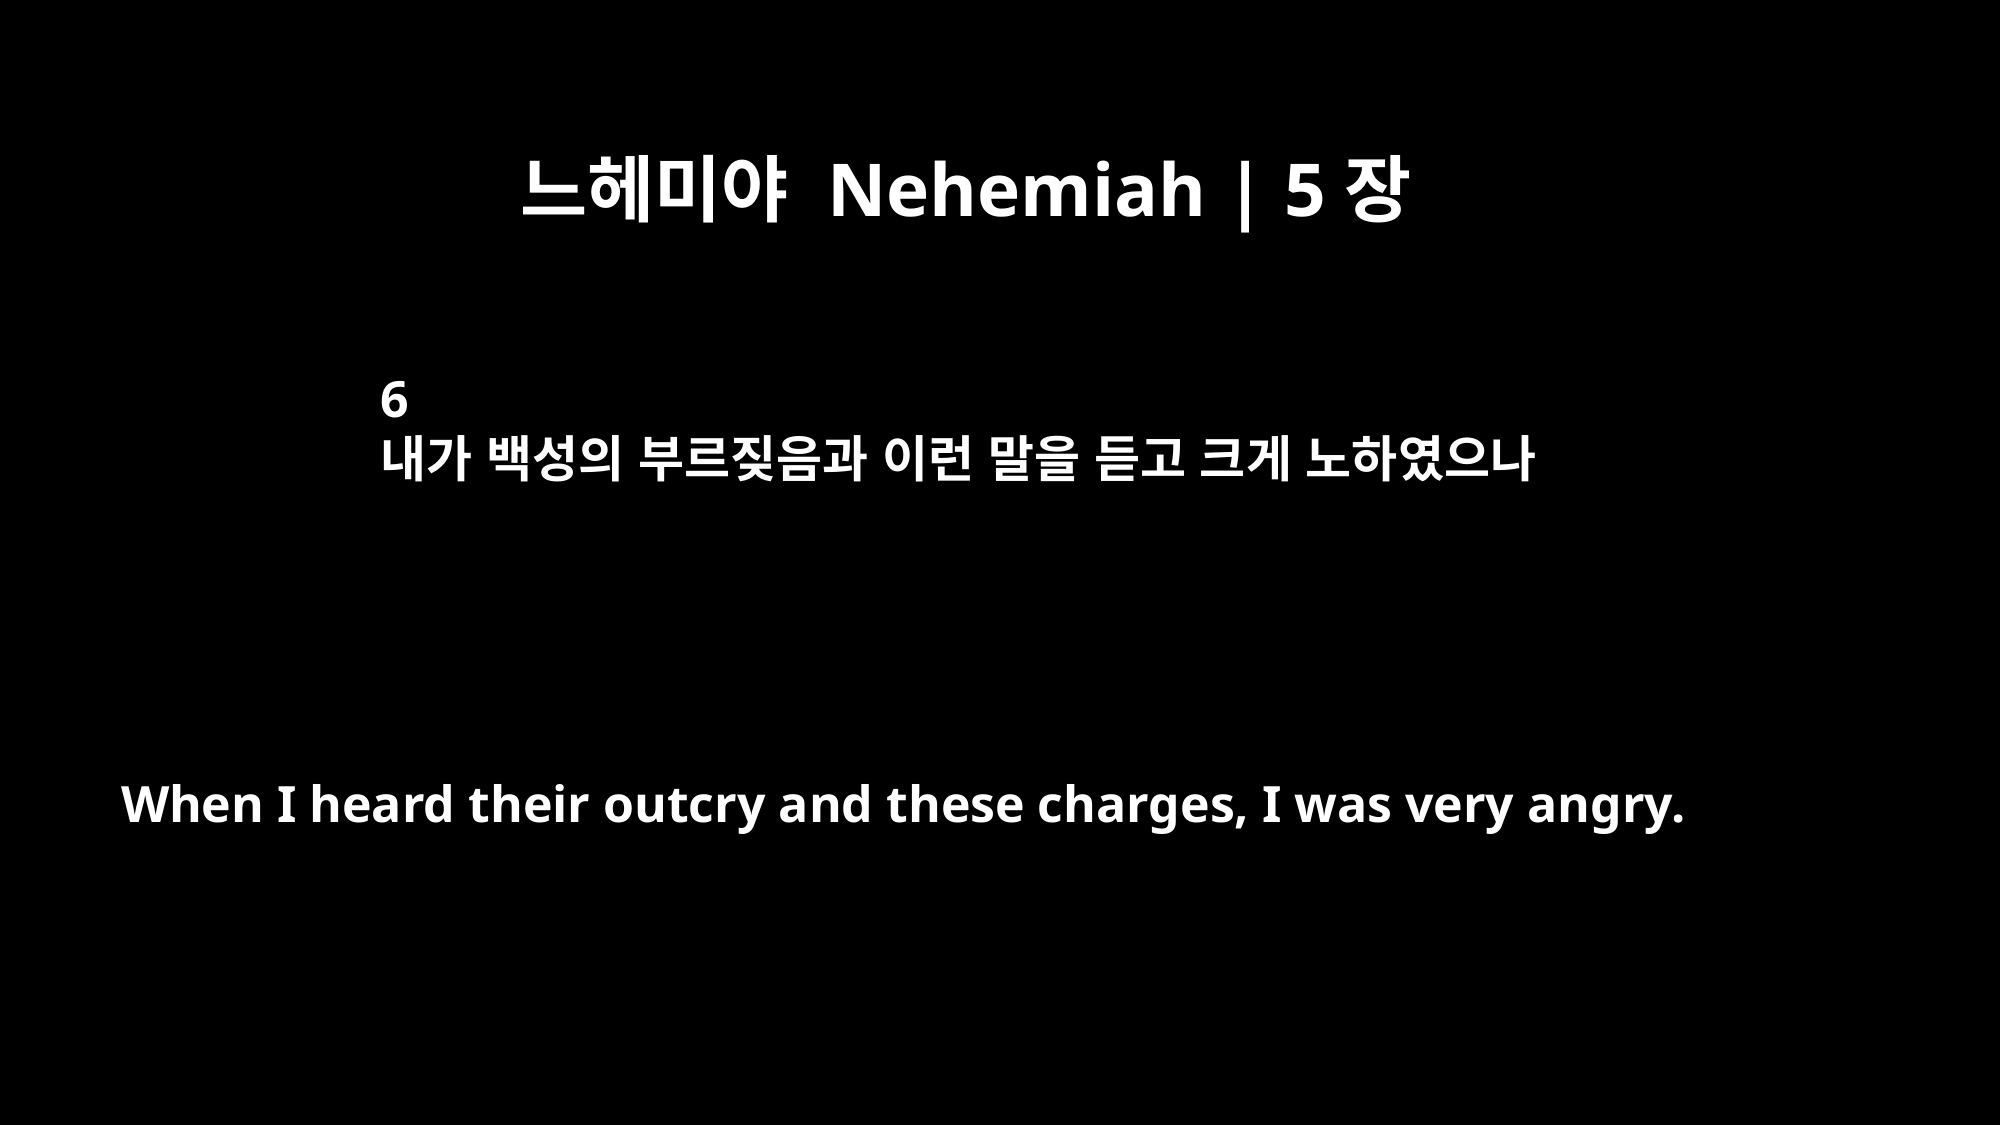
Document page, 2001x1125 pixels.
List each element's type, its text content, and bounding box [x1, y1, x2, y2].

text_box 6 내가 백성의 부르짖음과 이런 말을 듣고 크게 노하였으나 [365, 359, 1552, 495]
text_box When I heard their outcry and these charges, I was very angry. [106, 764, 1702, 840]
text_box 느헤미야 Nehemiah | 5장 [505, 136, 1427, 239]
